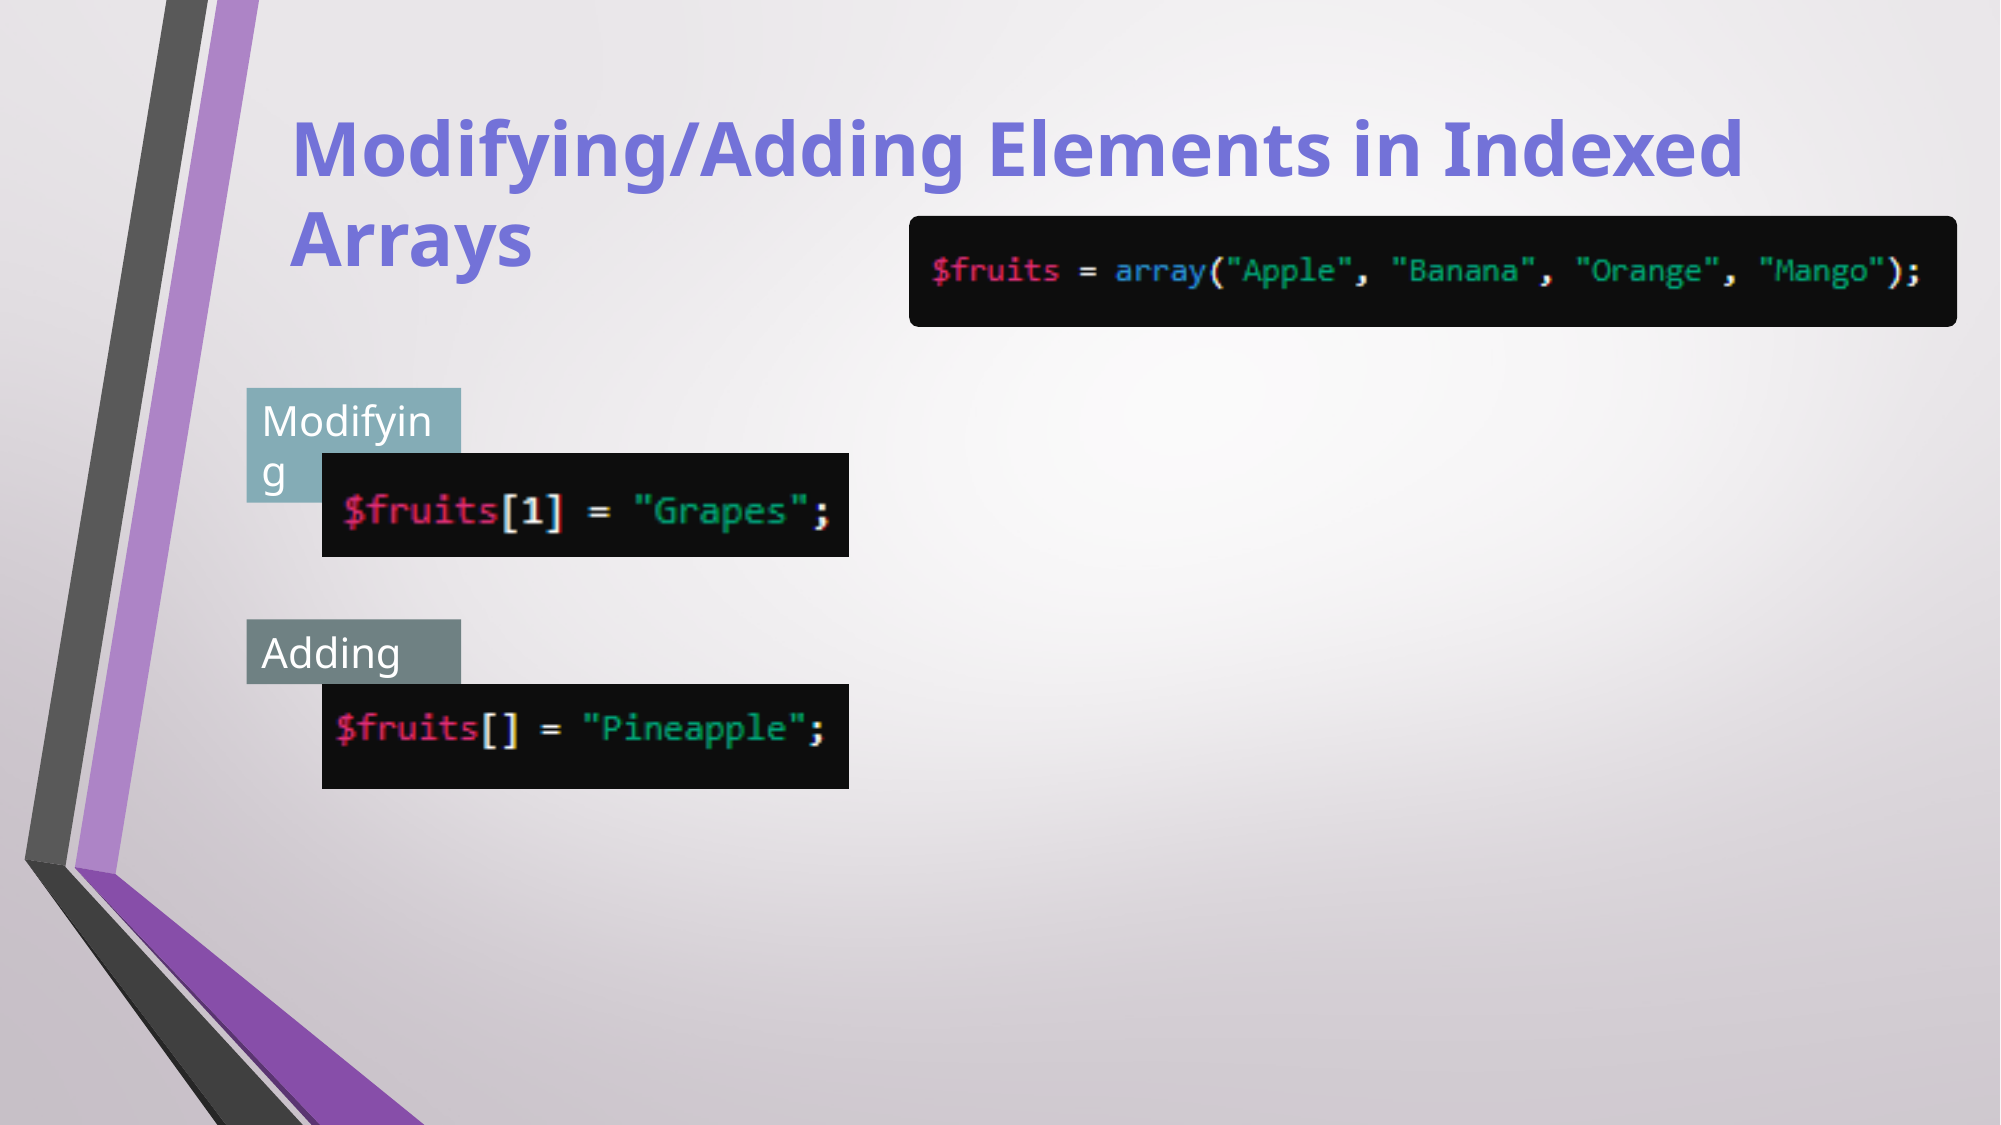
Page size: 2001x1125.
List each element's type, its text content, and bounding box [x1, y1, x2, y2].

picture [908, 215, 1958, 328]
text_box Modifying [246, 387, 462, 503]
picture [322, 684, 849, 789]
text_box Modifying/Adding Elements in Indexed Arrays [275, 94, 1820, 290]
picture [322, 453, 849, 557]
text_box Adding [246, 619, 462, 685]
